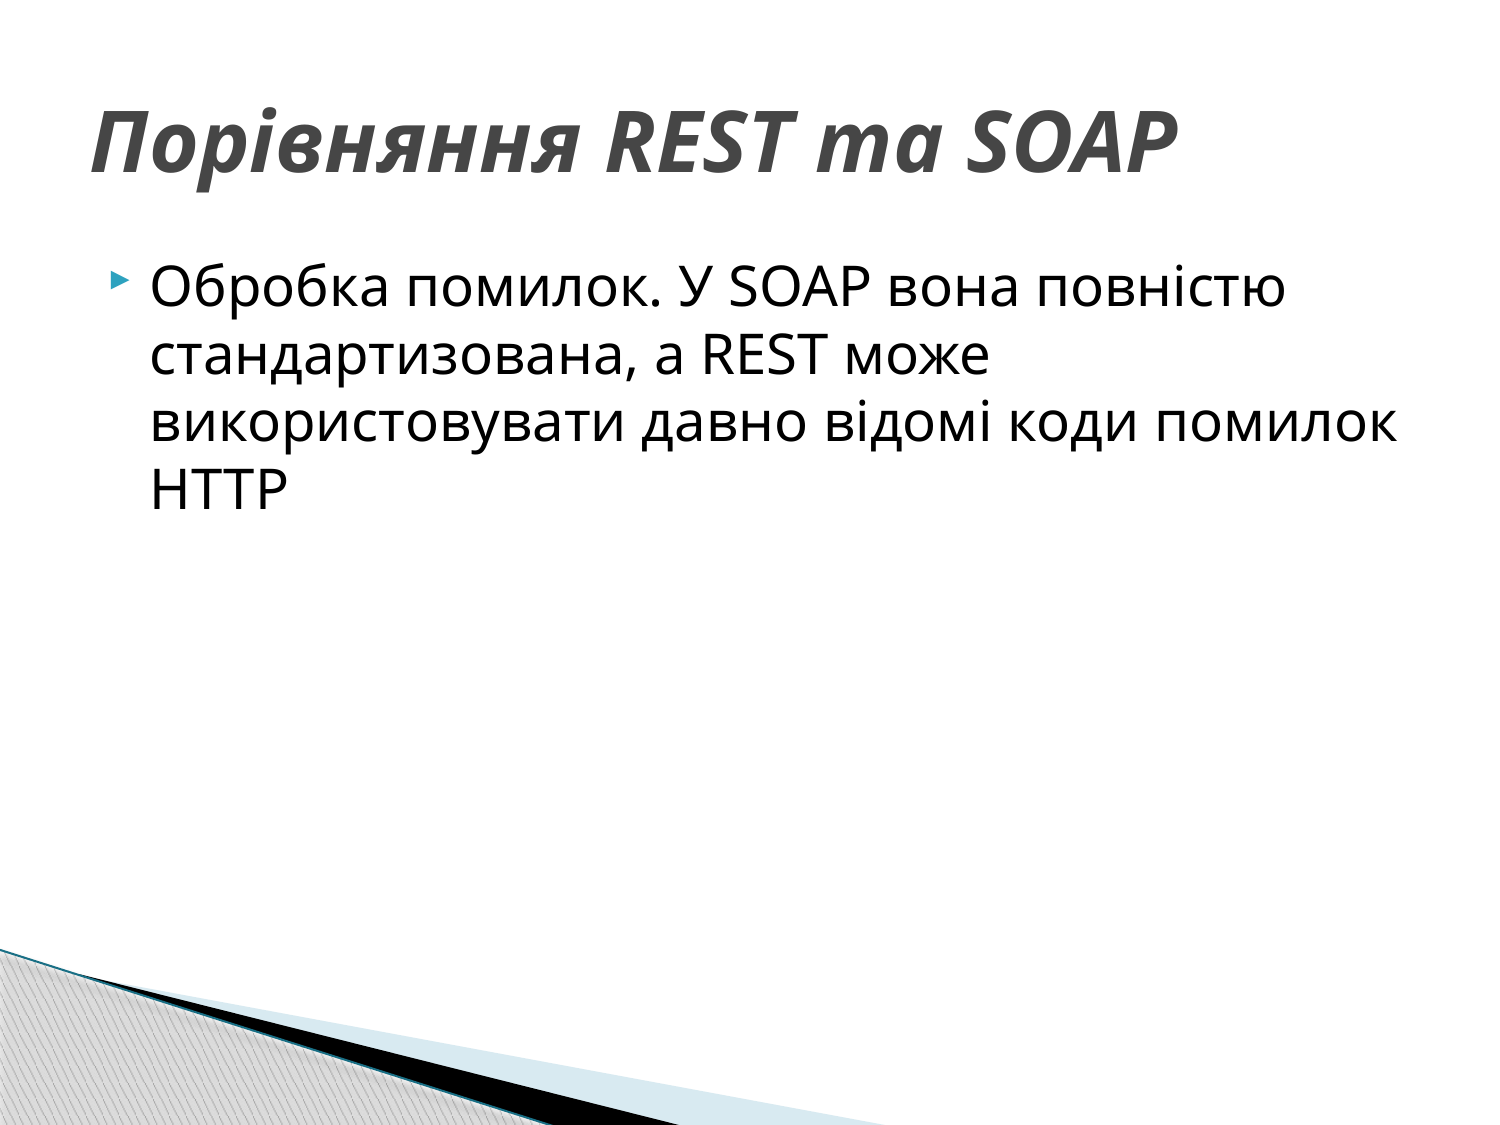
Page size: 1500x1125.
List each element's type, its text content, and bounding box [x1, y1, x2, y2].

title Порівняння REST та SOAP [75, 45, 1425, 233]
list Обробка помилок. У SOAP вона повністю стандартизована, а REST може використовувати давно відомі коди помилок HTTР [75, 243, 1425, 986]
